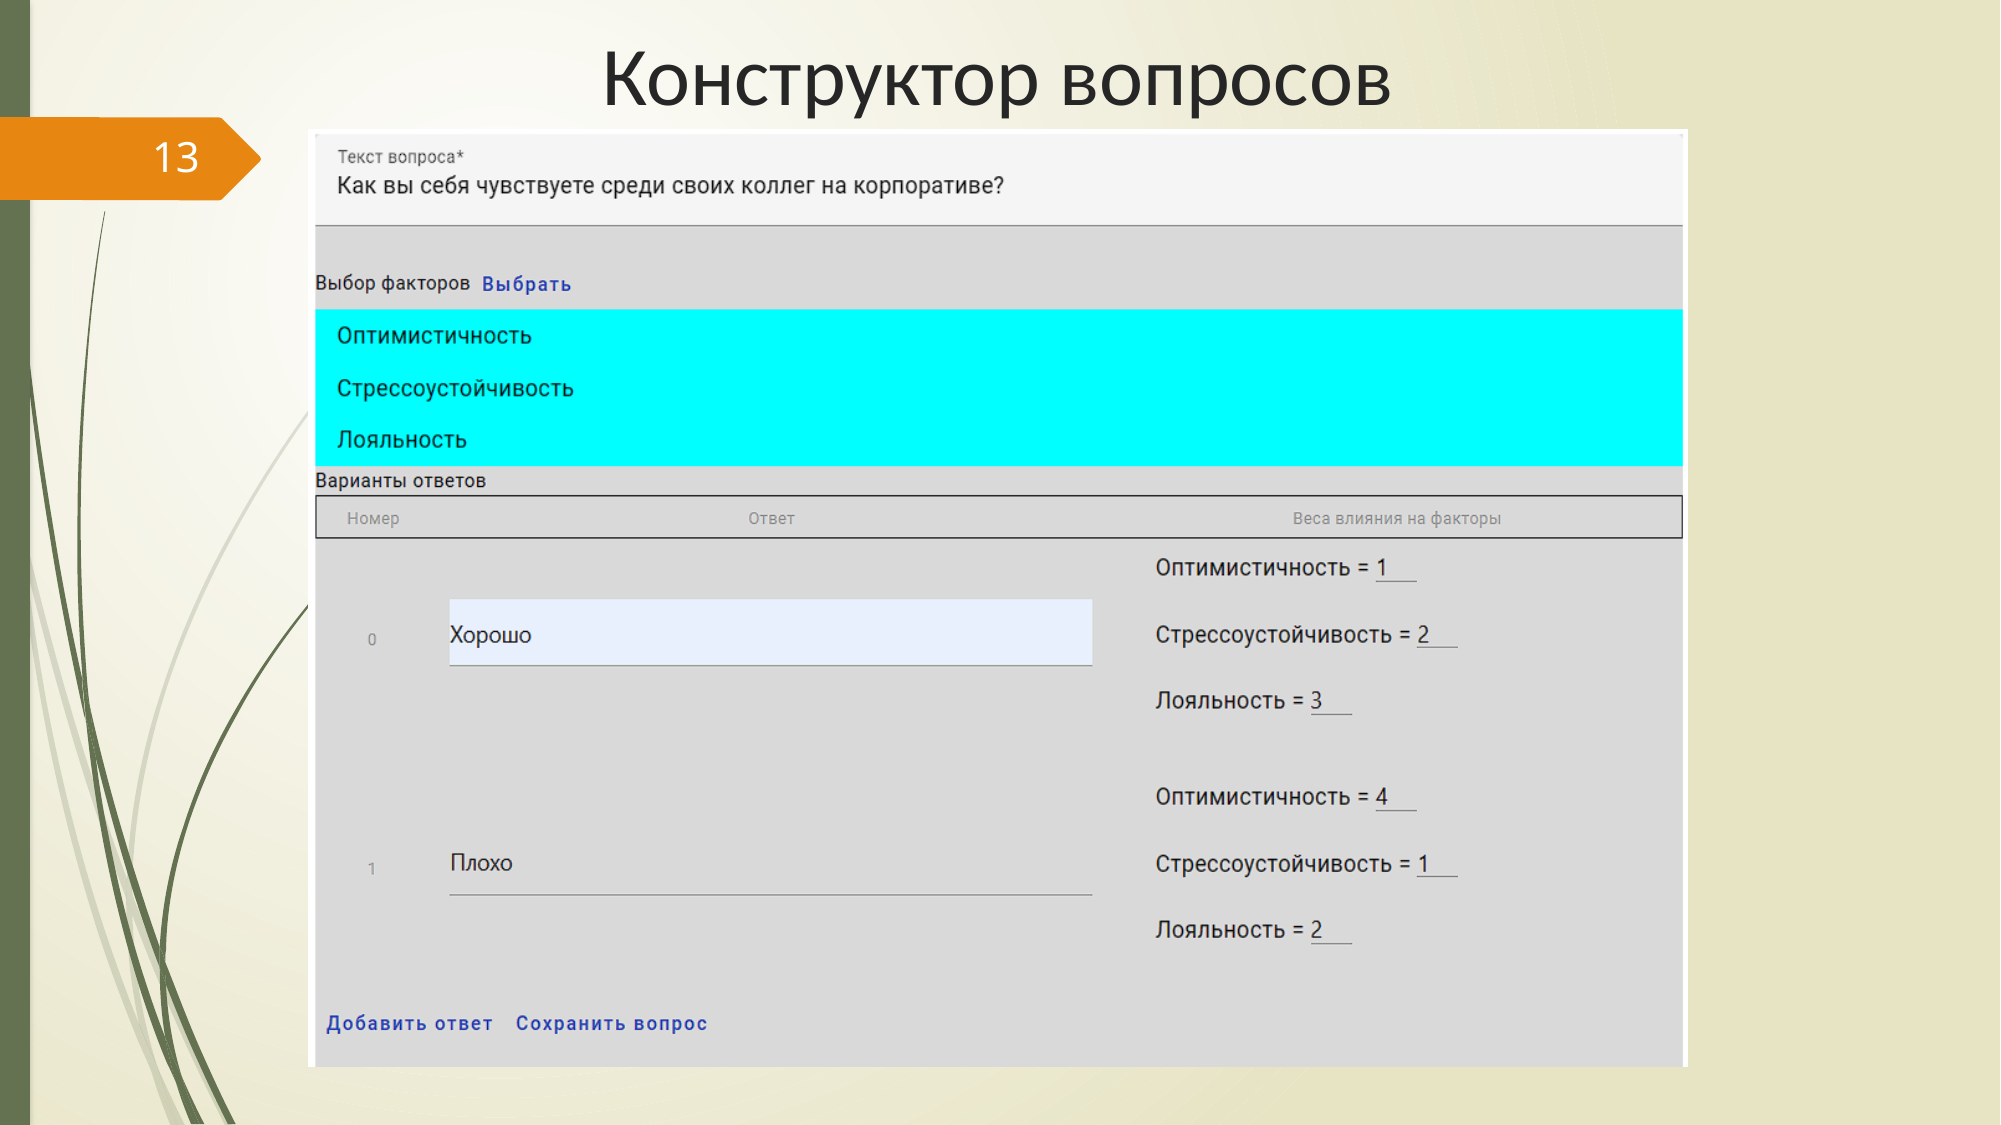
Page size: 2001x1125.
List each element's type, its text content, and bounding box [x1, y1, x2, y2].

slide_number 13 [87, 129, 216, 190]
picture [308, 128, 1689, 1068]
title Конструктор вопросов [0, 14, 1997, 140]
